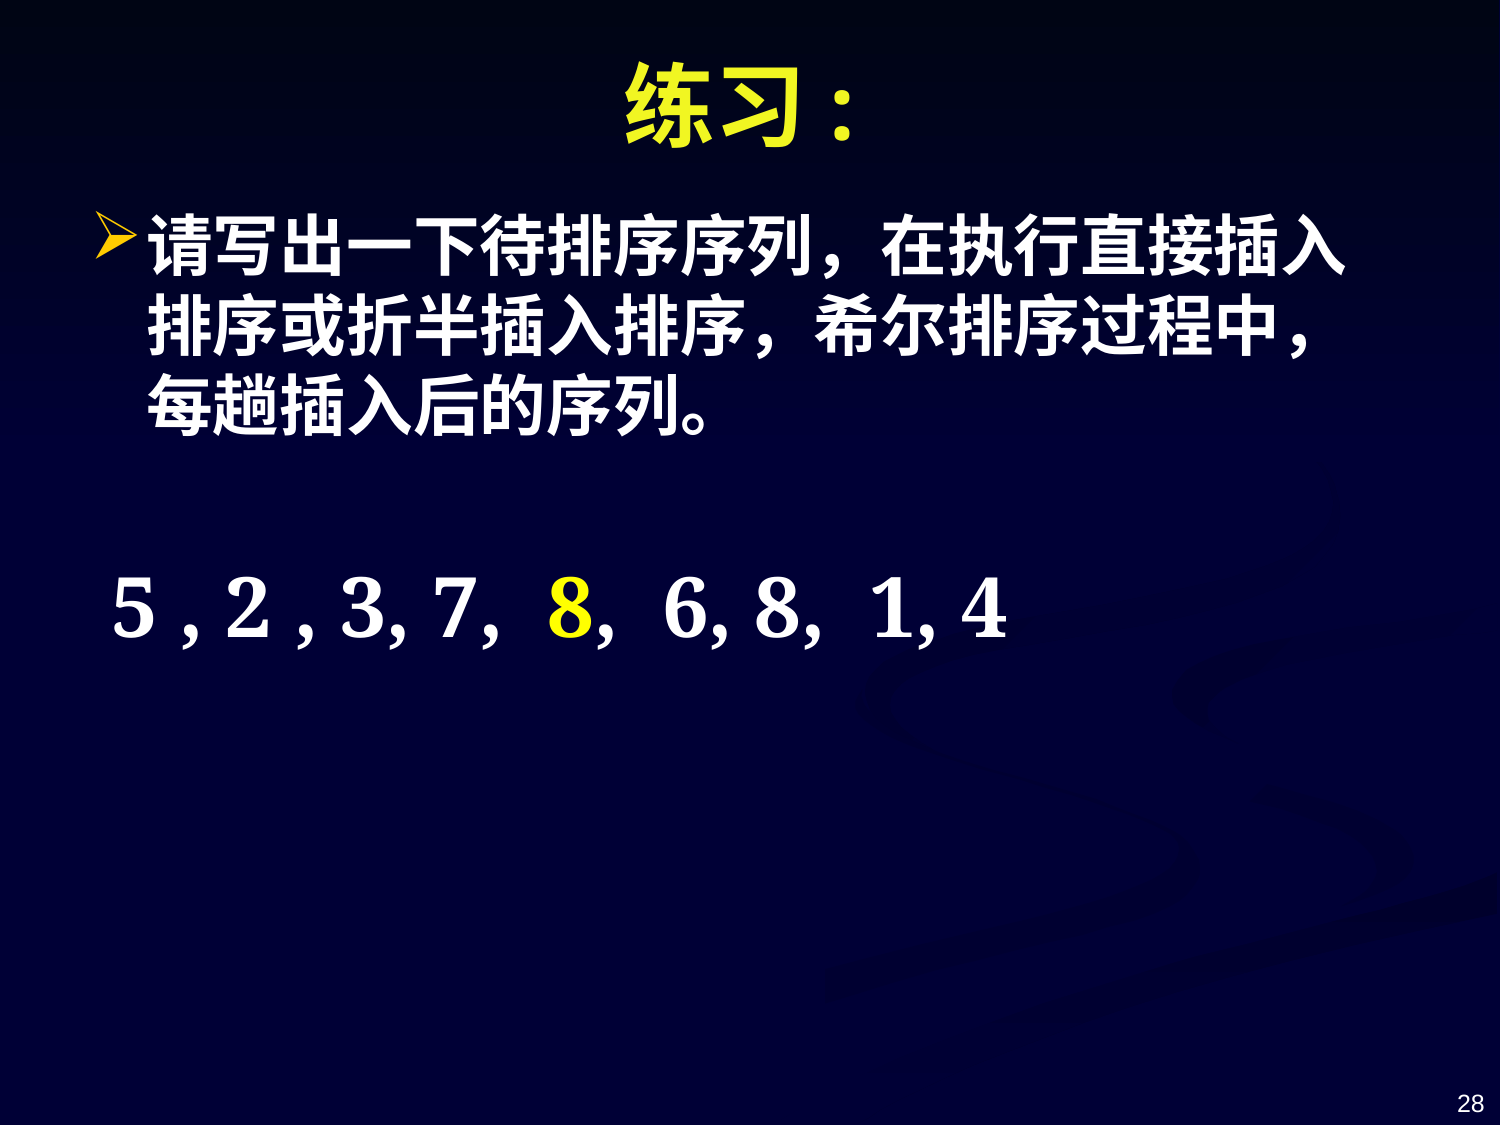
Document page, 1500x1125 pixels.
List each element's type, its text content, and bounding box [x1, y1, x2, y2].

title 练习: [64, 23, 1415, 185]
slide_number 28 [1149, 1046, 1500, 1125]
list 请写出一下待排序序列，在执行直接插入排序或折半插入排序，希尔排序过程中，每趟插入后的序列。 5 , 2 , 3, 7, 8, 6, 8, 1, 4 [75, 196, 1425, 1071]
